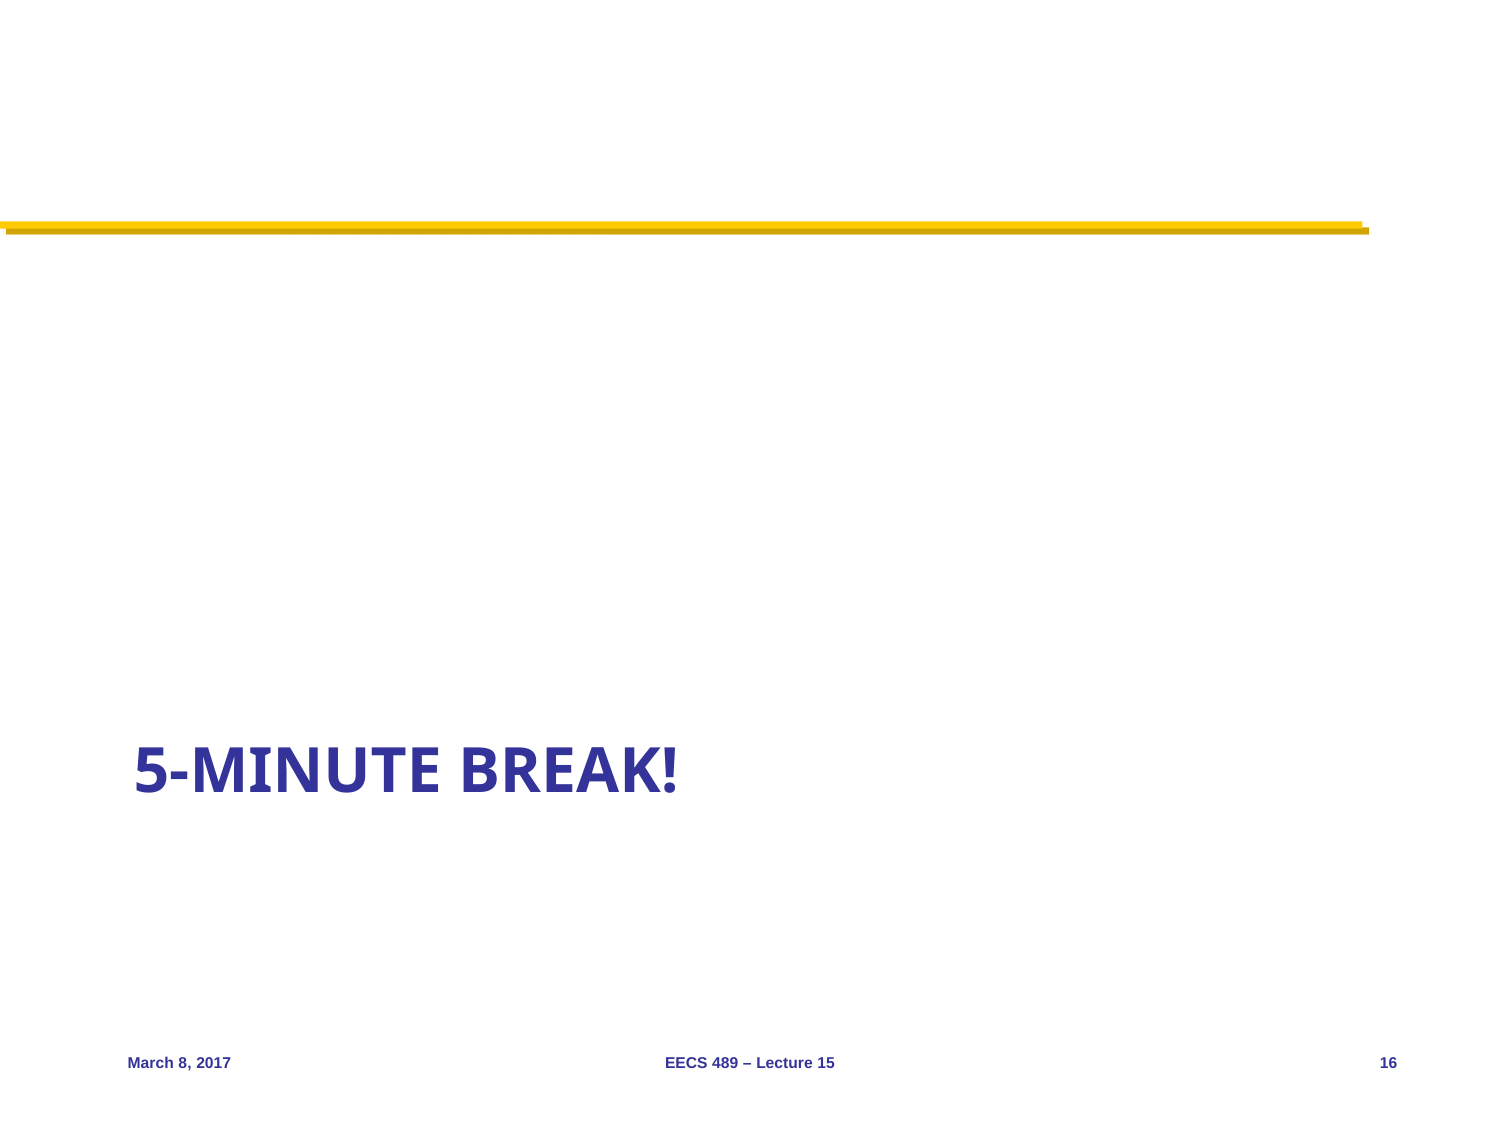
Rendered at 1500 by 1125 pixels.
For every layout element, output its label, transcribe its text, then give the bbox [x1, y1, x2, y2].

slide_number 16 [1312, 1024, 1413, 1101]
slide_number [112, 1024, 426, 1101]
title 5-minute break! [118, 722, 1394, 947]
footer EECS 489 – Lecture 15 [512, 1024, 988, 1101]
